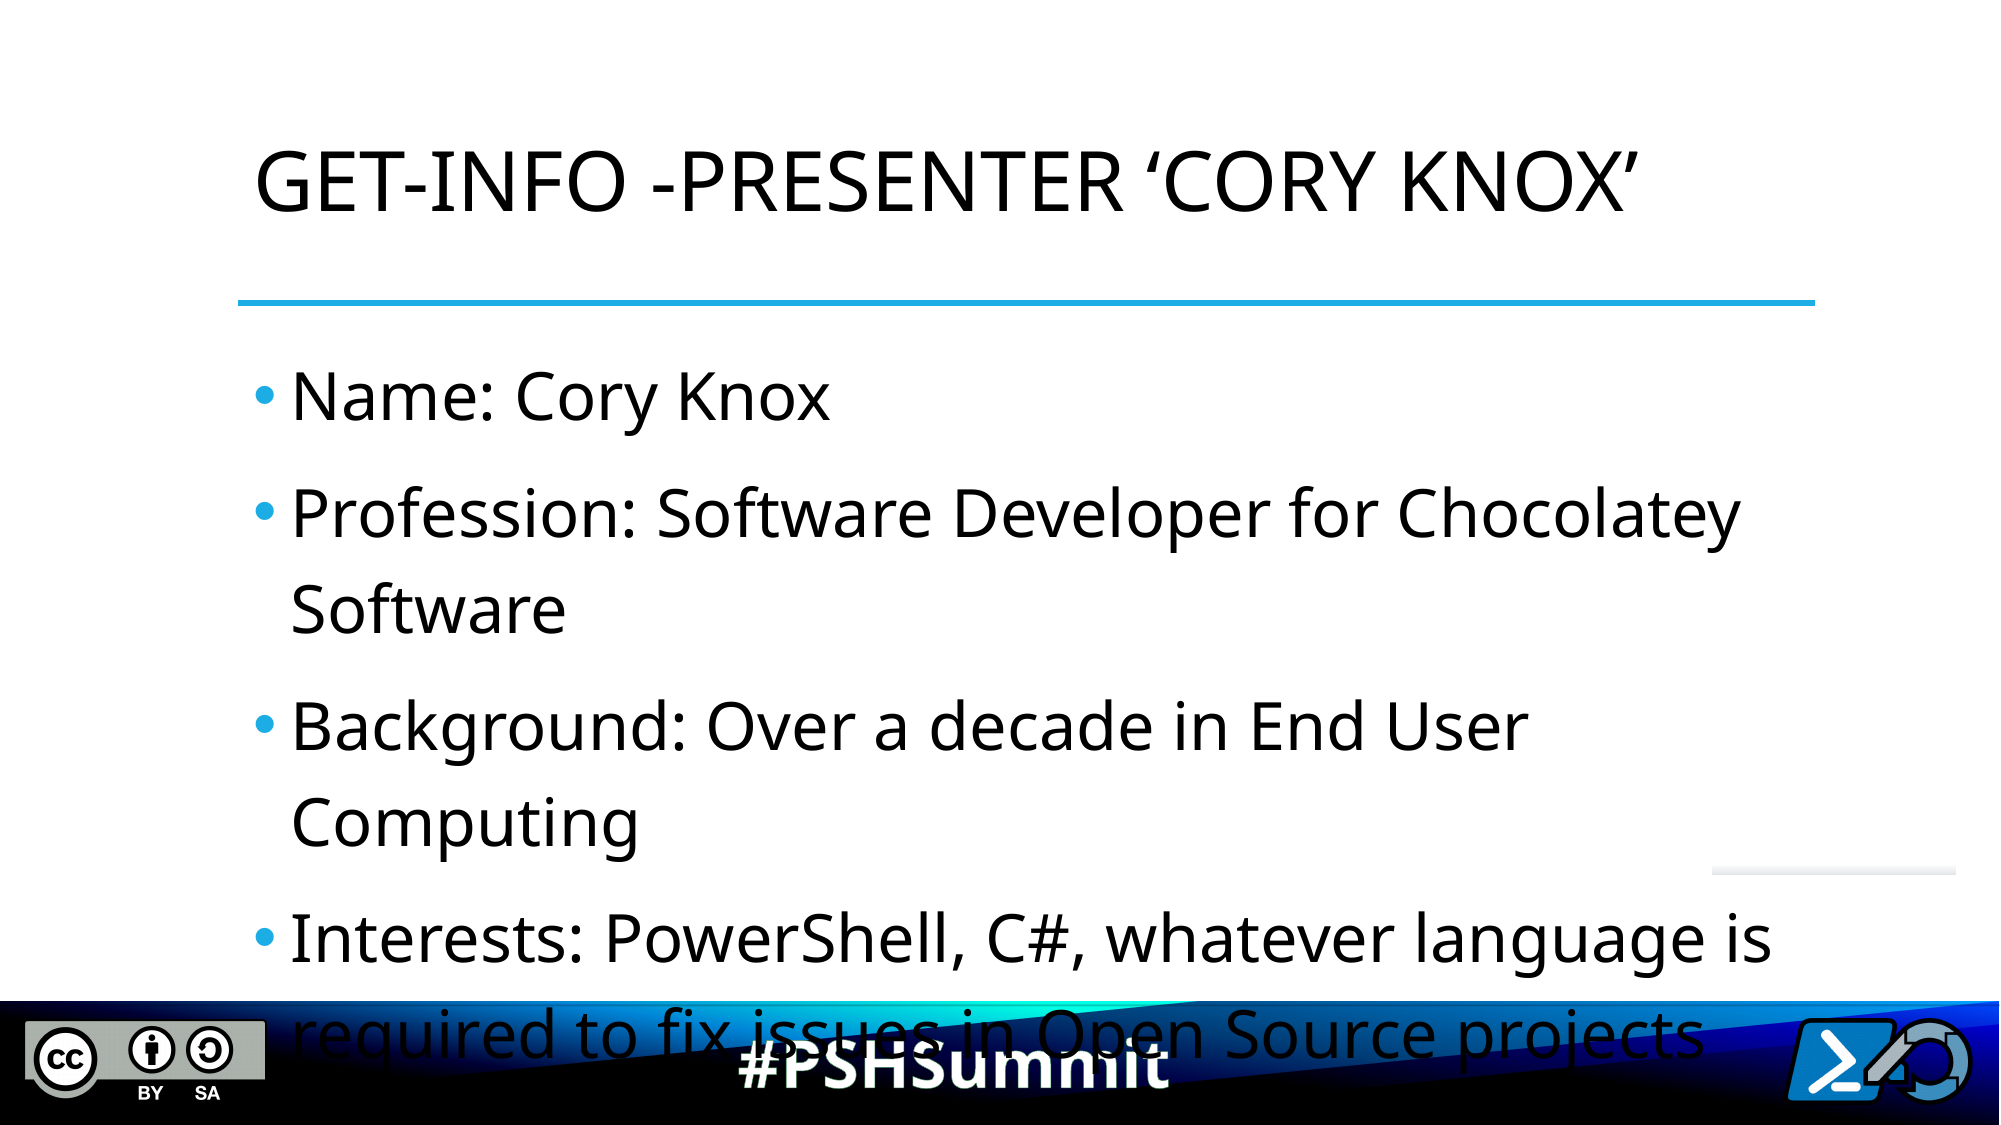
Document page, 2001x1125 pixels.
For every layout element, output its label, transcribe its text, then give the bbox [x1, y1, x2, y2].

list Name: Cory Knox Profession: Software Developer for Chocolatey Software Background: Over a decade in End User Computing Interests: PowerShell, C#, whatever language is required to fix issues in Open Source projects [238, 330, 1814, 897]
title Get-Info -Presenter ‘Cory Knox’ [238, 131, 1814, 305]
picture [0, 1001, 1999, 1125]
